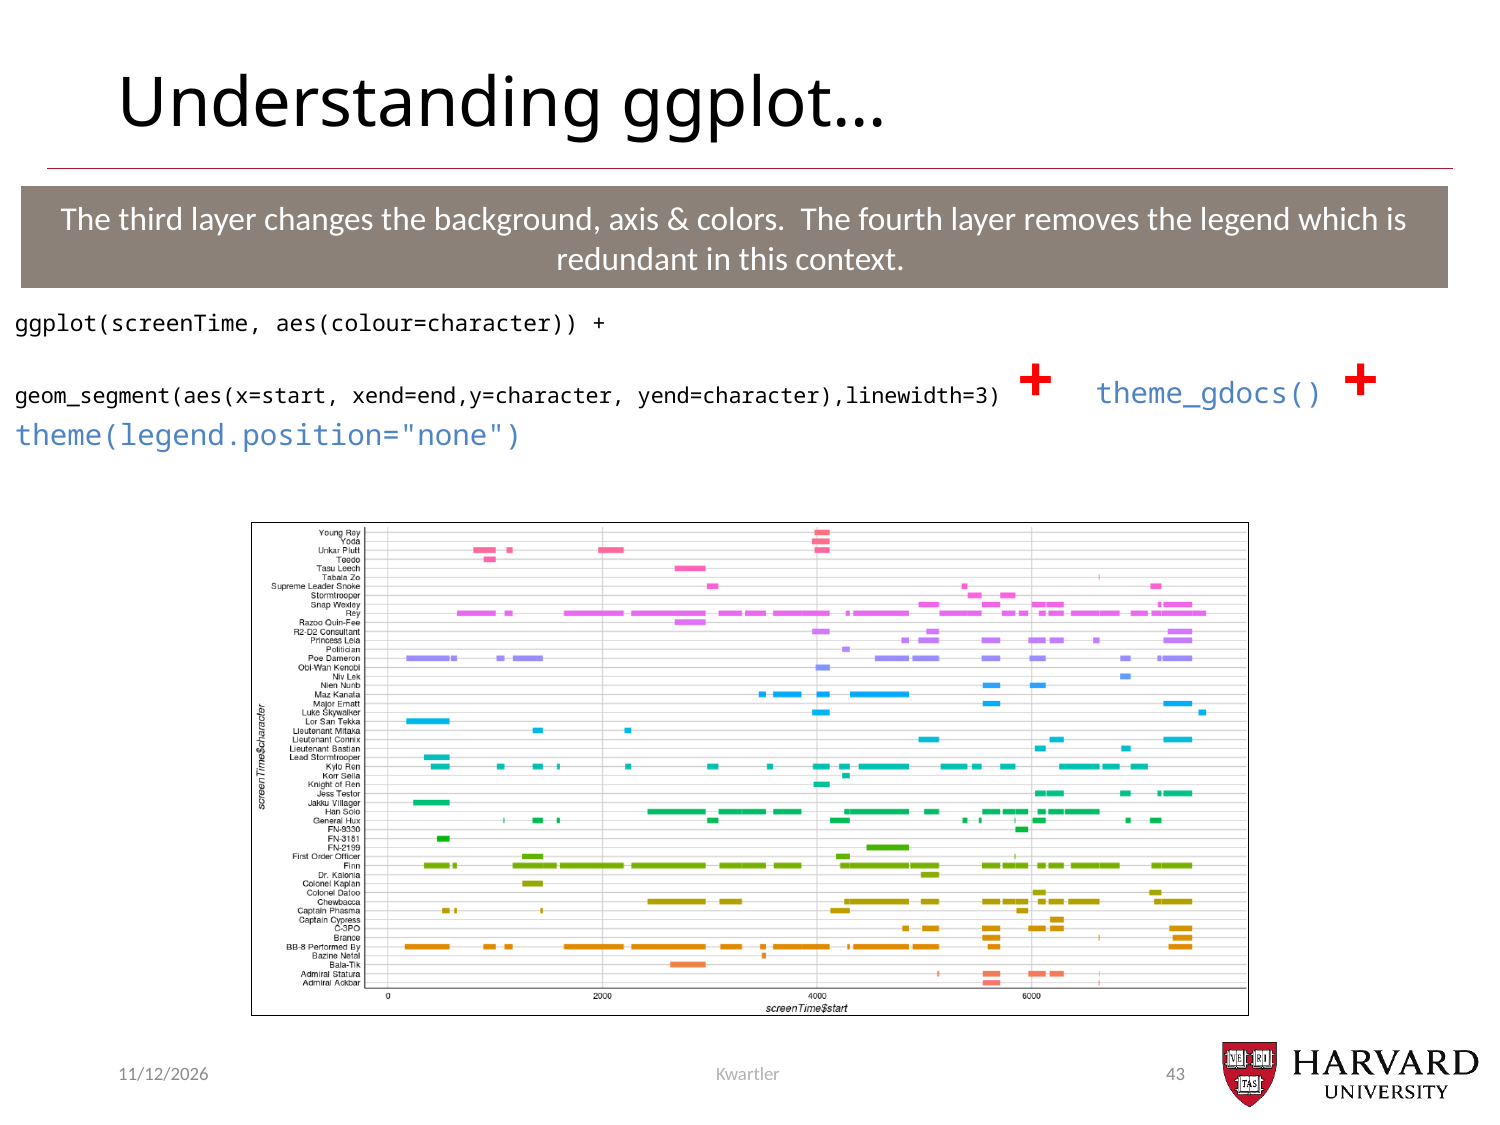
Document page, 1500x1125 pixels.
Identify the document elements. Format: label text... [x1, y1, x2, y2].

picture [251, 522, 1249, 1016]
text_box The third layer changes the background, axis & colors. The fourth layer removes the legend which is redundant in this context. [21, 186, 1448, 288]
slide_number 43 [1059, 1042, 1200, 1103]
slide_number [103, 1042, 441, 1103]
footer Kwartler [496, 1042, 1004, 1103]
picture [1200, 1024, 1500, 1125]
text_box ggplot(screenTime, aes(colour=character)) + geom_segment(aes(x=start, xend=end,y=character, yend=character),linewidth=3) + theme_gdocs() + theme(legend.position="none") [0, 301, 1500, 459]
title Understanding ggplot… [103, 59, 1397, 157]
